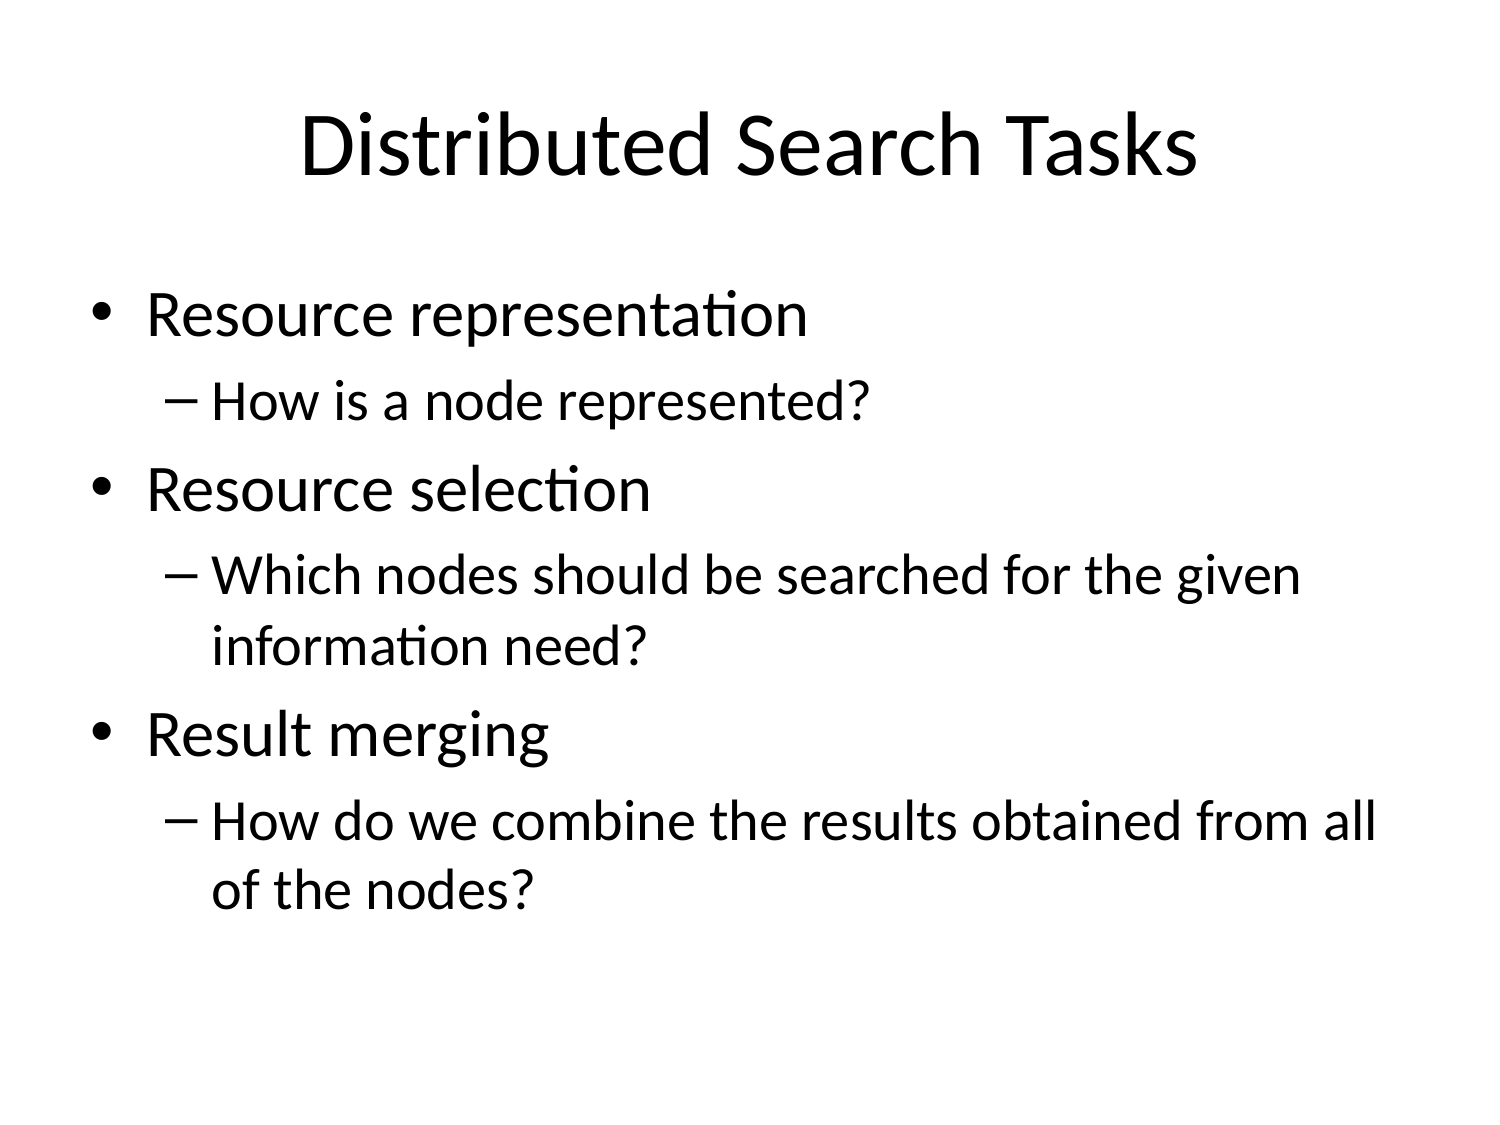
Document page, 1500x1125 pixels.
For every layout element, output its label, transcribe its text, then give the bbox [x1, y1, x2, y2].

title Distributed Search Tasks [75, 45, 1425, 233]
list Resource representation How is a node represented? Resource selection Which nodes should be searched for the given information need? Result merging How do we combine the results obtained from all of the nodes? [75, 262, 1425, 1005]
